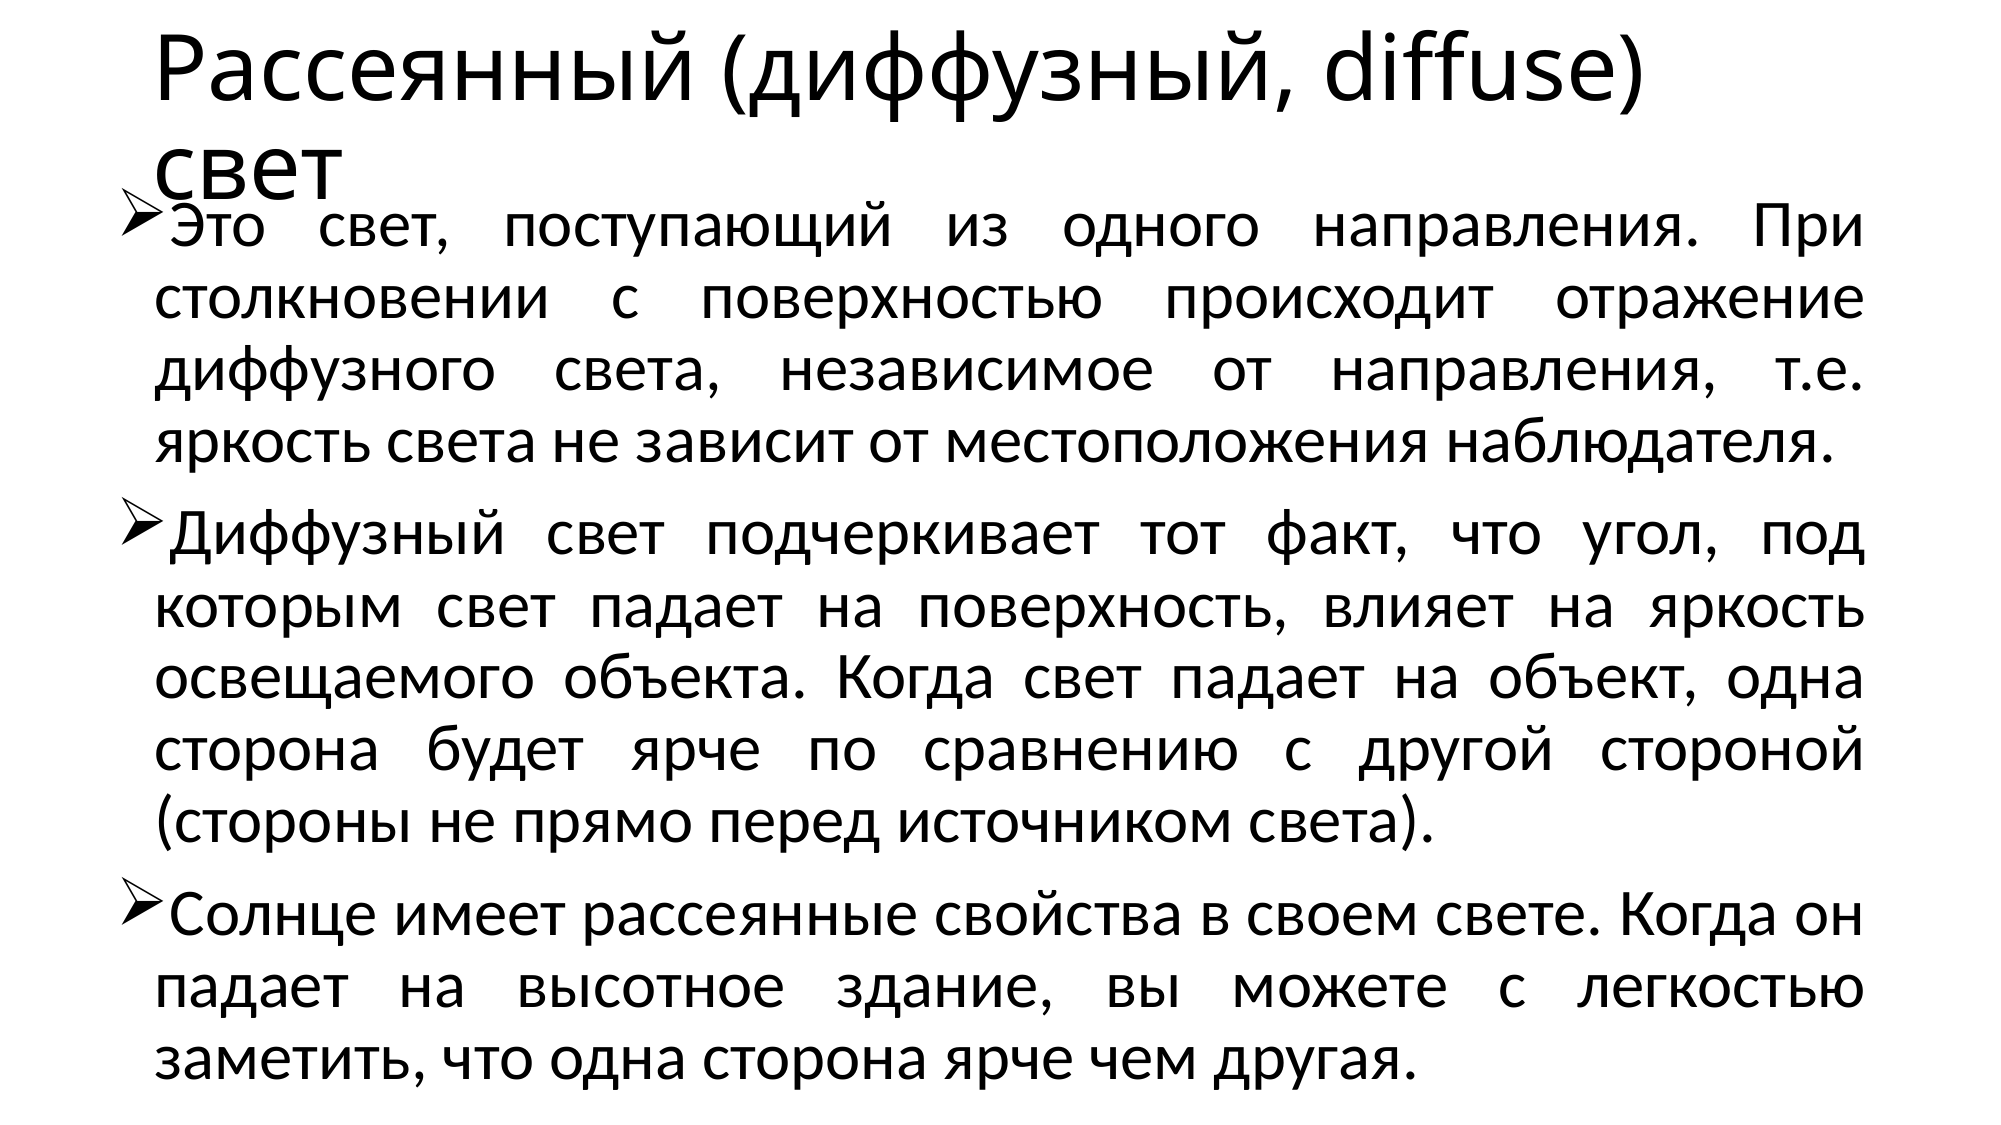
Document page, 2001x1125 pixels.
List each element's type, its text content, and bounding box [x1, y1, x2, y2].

list Это свет, поступающий из одного направления. При столкновении с поверхностью происходит отражение диффузного света, независимое от направления, т.е. яркость света не зависит от местоположения наблюдателя. Диффузный свет подчеркивает тот факт, что угол, под которым свет падает на поверхность, влияет на яркость освещаемого объекта. Когда свет падает на объект, одна сторона будет ярче по сравнению с другой стороной (стороны не прямо перед источником света). Солнце имеет рассеянные свойства в своем свете. Когда он падает на высотное здание, вы можете с легкостью заметить, что одна сторона ярче чем другая. [101, 181, 1883, 1104]
title Рассеянный (диффузный, diffuse) свет [137, 59, 1863, 181]
